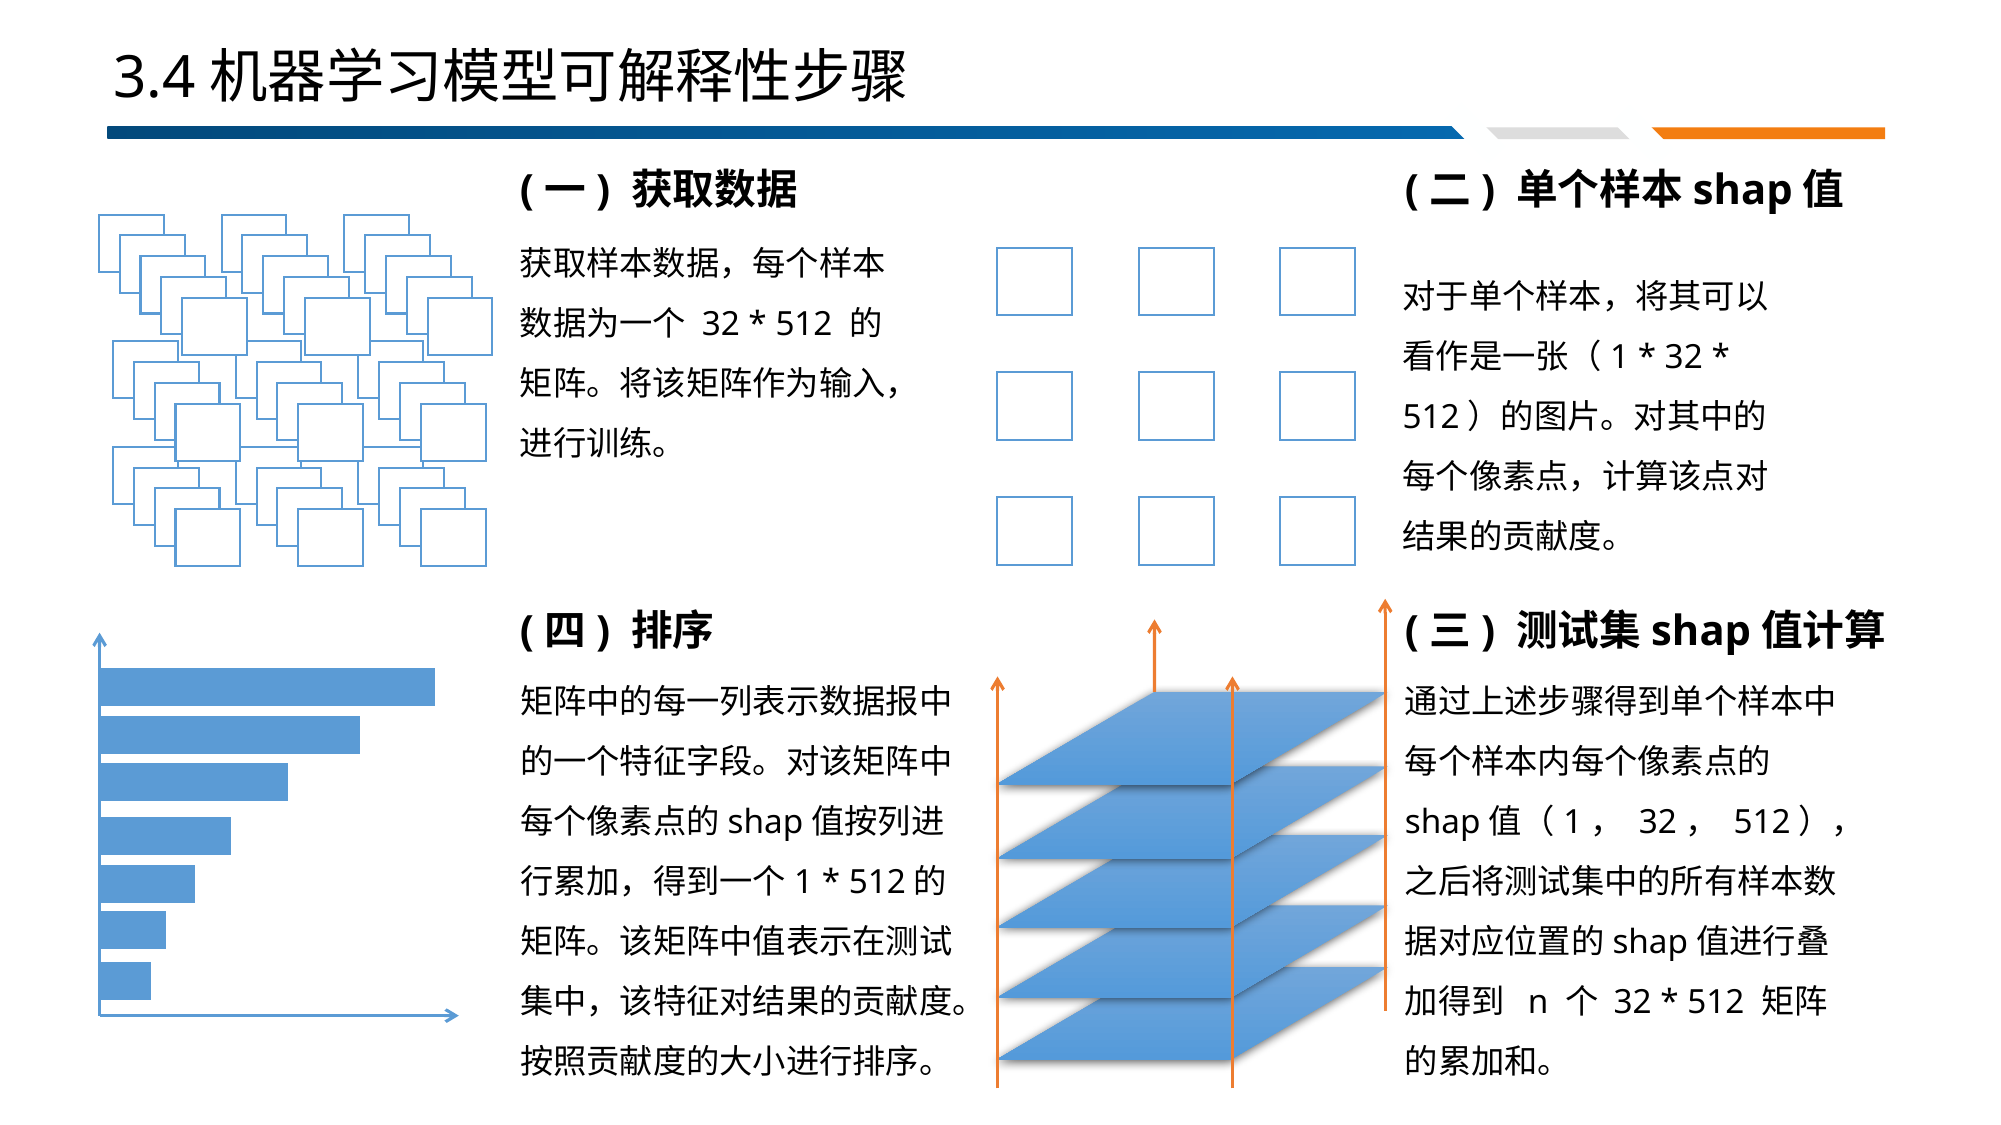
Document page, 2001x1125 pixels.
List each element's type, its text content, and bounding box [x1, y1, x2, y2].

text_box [98, 632, 459, 1016]
text_box (一) 获取数据 [505, 139, 1037, 237]
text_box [1233, 691, 1388, 1060]
text_box (三) 测试集shap值计算 [1390, 580, 1922, 678]
text_box 对于单个样本，将其可以看作是一张（1 * 32 * 512）的图片。对其中的每个像素点，计算该点对结果的贡献度。 [1387, 247, 1813, 543]
list 3.4机器学习模型可解释性步骤 [98, 29, 1400, 128]
text_box 矩阵中的每一列表示数据报中的一个特征字段。对该矩阵中每个像素点的shap值按列进行累加，得到一个1 * 512的矩阵。该矩阵中值表示在测试集中，该特征对结果的贡献度。按照贡献度的大小进行排序。 [505, 678, 975, 1010]
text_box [98, 214, 493, 567]
text_box 获取样本数据，每个样本数据为一个 32 * 512 的矩阵。将该矩阵作为输入，进行训练。 [505, 237, 931, 510]
text_box 通过上述步骤得到单个样本中每个样本内每个像素点的shap值（1， 32， 512），之后将测试集中的所有样本数据对应位置的shap值进行叠加得到 n 个 32 * 512 矩阵的累加和。 [1390, 678, 1861, 948]
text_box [997, 247, 1355, 565]
text_box (二) 单个样本shap值 [1390, 139, 1922, 237]
text_box (四) 排序 [505, 580, 1037, 678]
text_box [998, 691, 1232, 1060]
